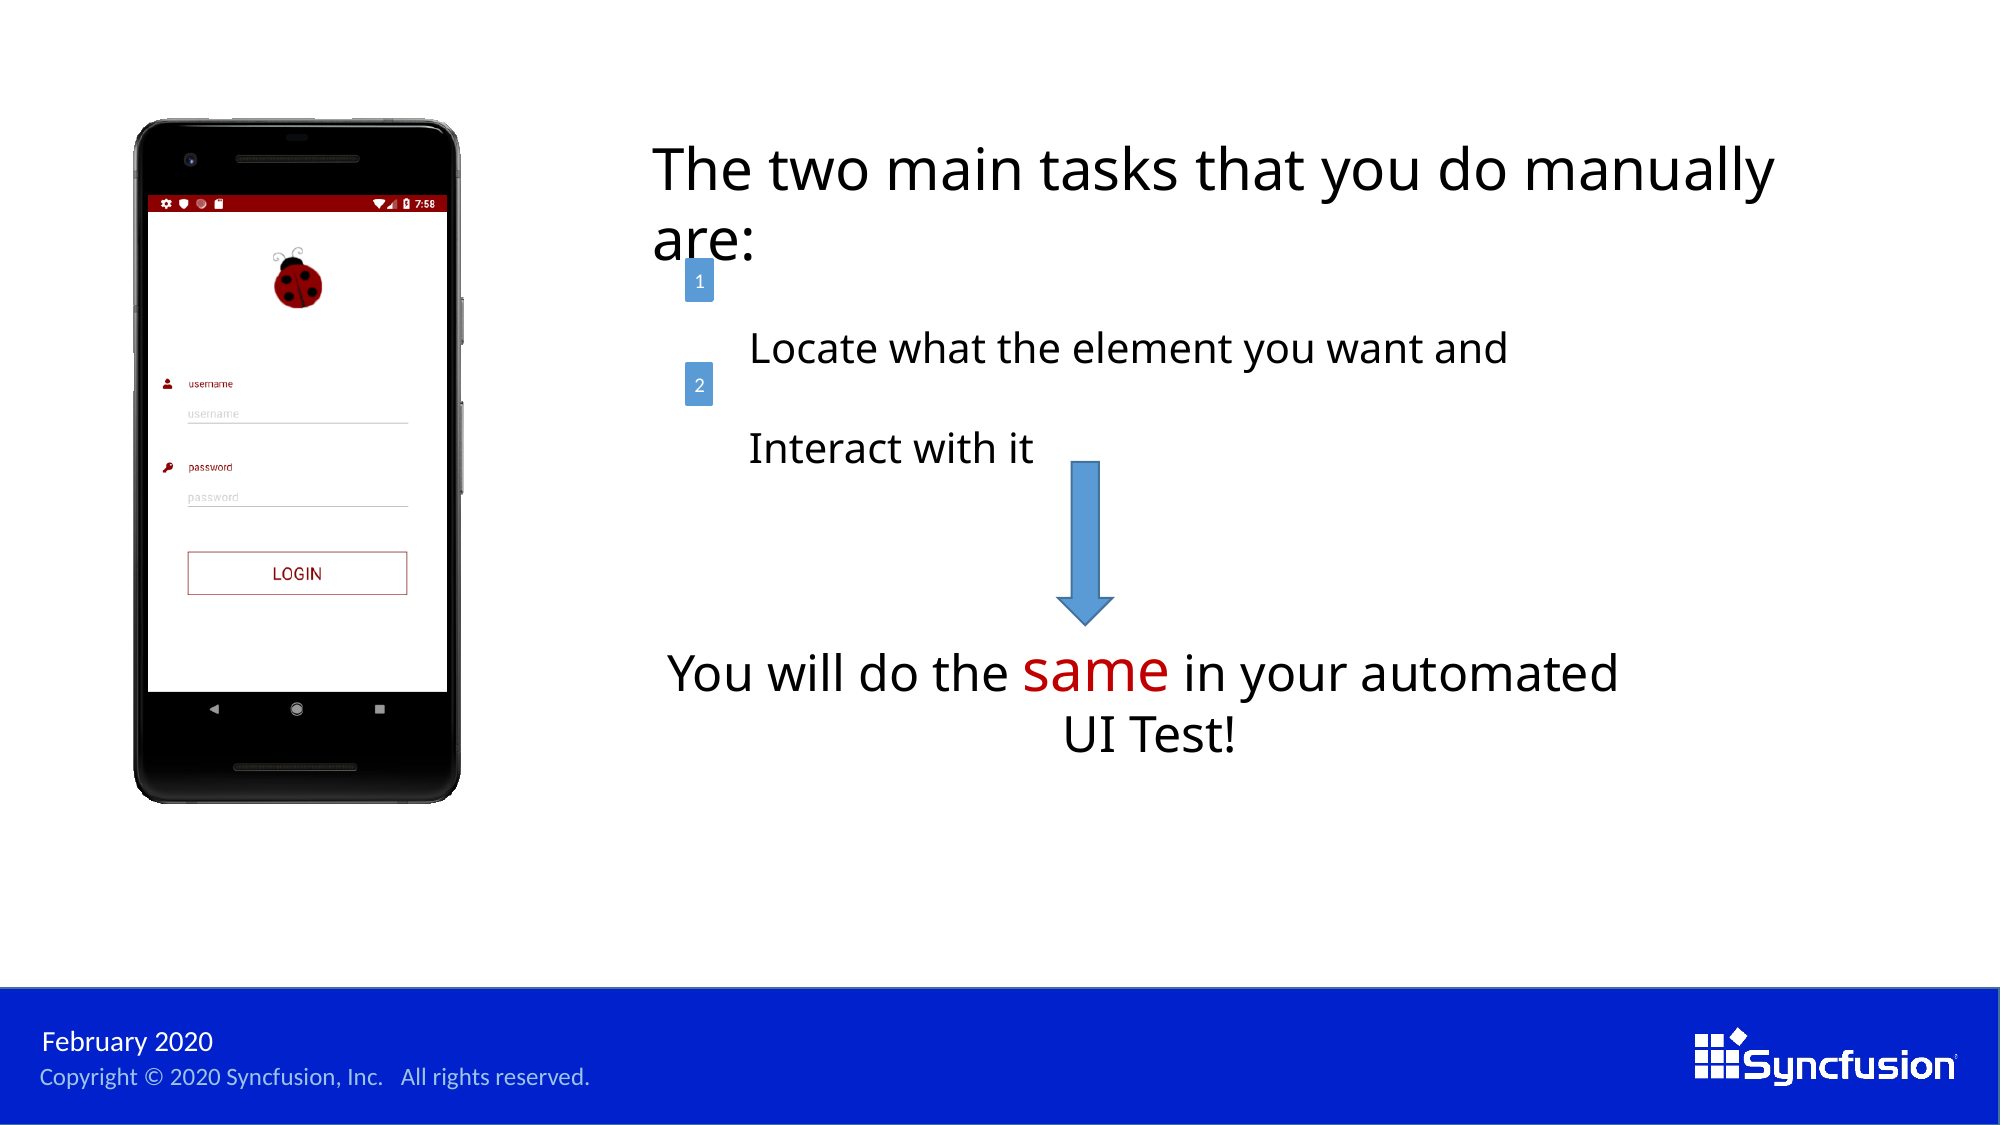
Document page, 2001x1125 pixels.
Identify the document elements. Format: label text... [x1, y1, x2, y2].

picture [1695, 1026, 1958, 1086]
text_box [1055, 460, 1115, 627]
text_box Copyright © 2020 Syncfusion, Inc. All rights reserved. [32, 1053, 600, 1099]
picture [131, 111, 469, 813]
text_box [0, 987, 2000, 1125]
text_box The two main tasks that you do manually are: Locate what the element you want and Interact with it 1 [637, 39, 1850, 690]
text_box 2 [686, 364, 712, 404]
text_box February 2020 [34, 1015, 228, 1066]
text_box 1 [686, 259, 712, 300]
text_box You will do the same in your automated UI Test! [650, 625, 1650, 770]
